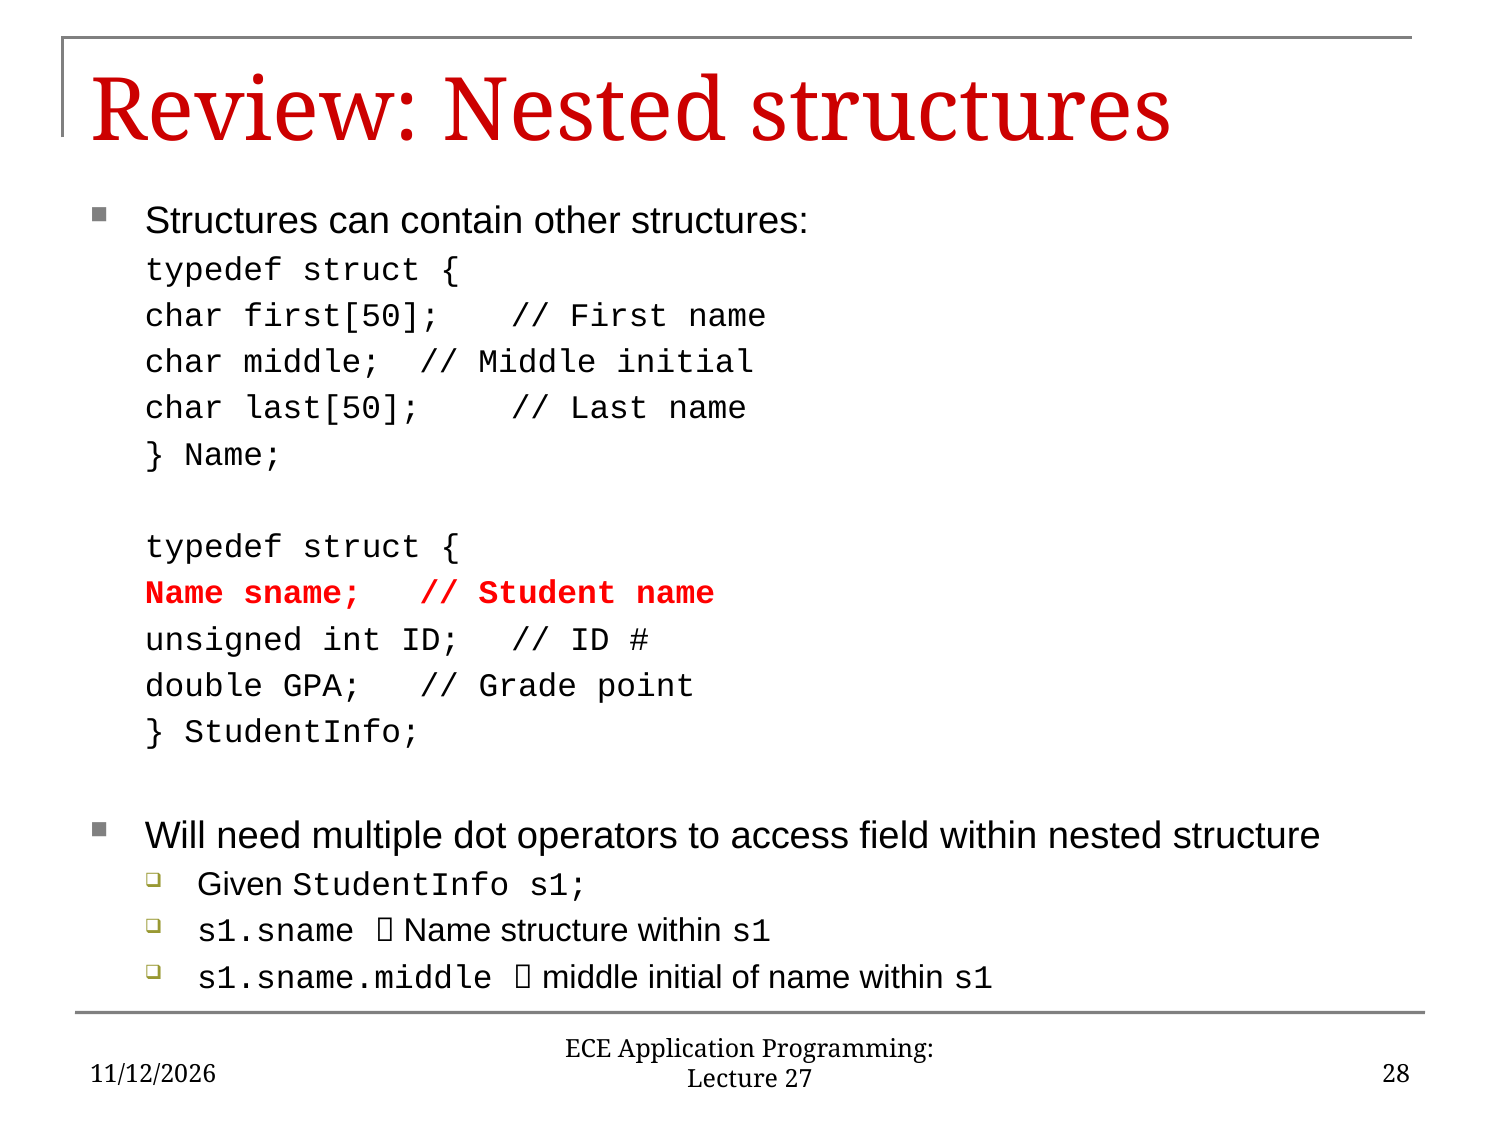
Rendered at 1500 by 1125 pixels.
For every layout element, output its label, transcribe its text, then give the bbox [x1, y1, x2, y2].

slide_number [74, 1023, 426, 1100]
list Structures can contain other structures: typedef struct { char first[50]; // First name char middle; // Middle initial char last[50]; // Last name } Name; typedef struct { Name sname; // Student name unsigned int ID; // ID # double GPA; // Grade point } StudentInfo; Will need multiple dot operators to access field within nested structure Given StudentInfo s1; s1.sname  Name structure within s1 s1.sname.middle  middle initial of name within s1 [75, 187, 1425, 1006]
footer ECE Application Programming: Lecture 27 [512, 1024, 988, 1101]
title Review: Nested structures [75, 45, 1425, 163]
slide_number 28 [1074, 1023, 1426, 1100]
